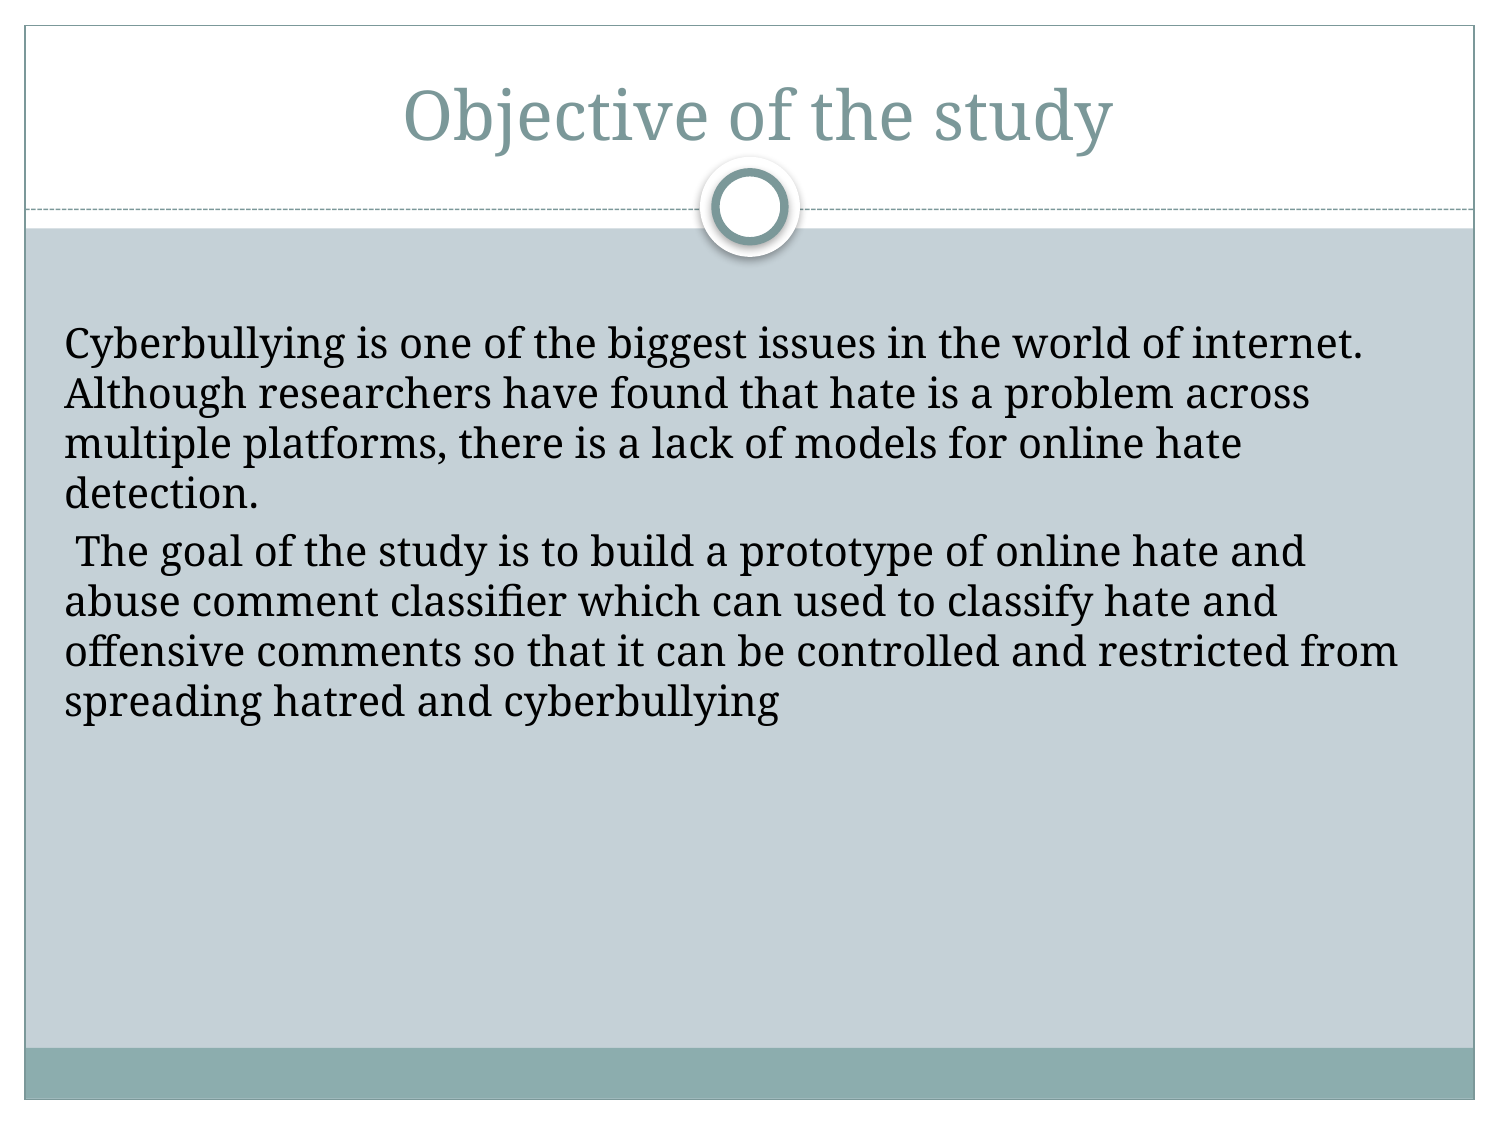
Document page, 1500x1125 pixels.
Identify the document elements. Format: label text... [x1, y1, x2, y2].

list Cyberbullying is one of the biggest issues in the world of internet. Although researchers have found that hate is a problem across multiple platforms, there is a lack of models for online hate detection. The goal of the study is to build a prototype of online hate and abuse comment classifier which can used to classify hate and offensive comments so that it can be controlled and restricted from spreading hatred and cyberbullying [49, 250, 1445, 1001]
title Objective of the study [49, 37, 1450, 162]
